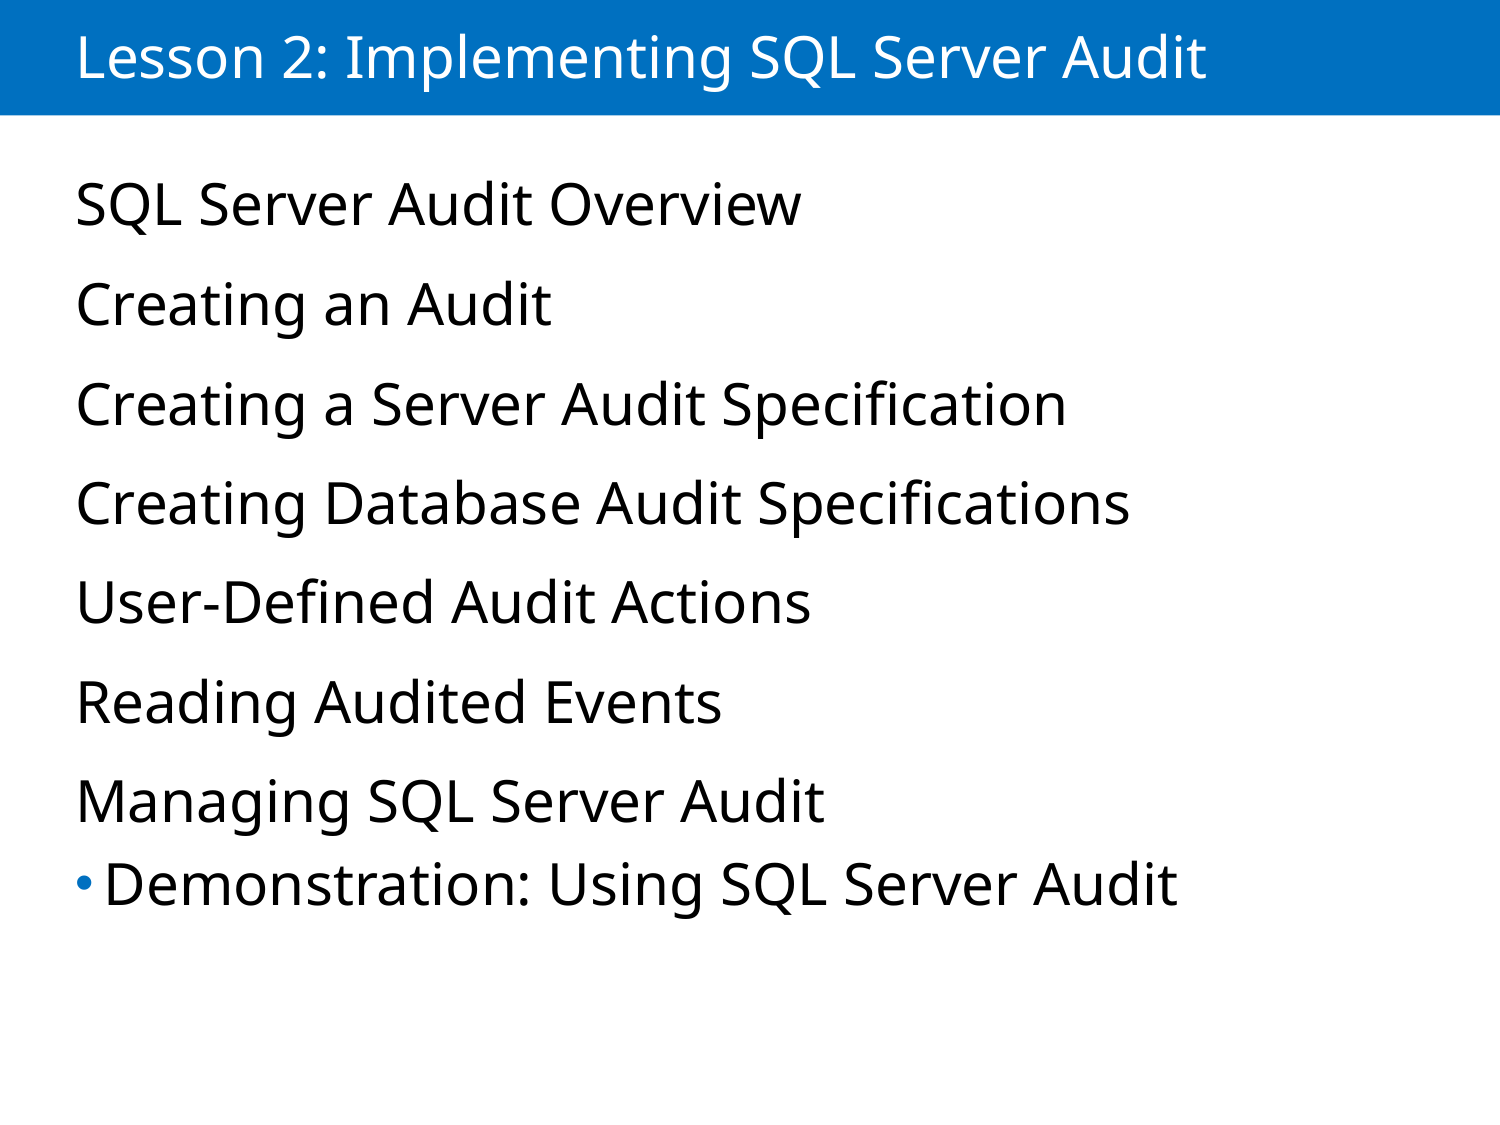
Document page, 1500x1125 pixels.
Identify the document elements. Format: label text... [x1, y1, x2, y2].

title Lesson 2: Implementing SQL Server Audit [75, 0, 1351, 122]
list SQL Server Audit Overview Creating an Audit Creating a Server Audit Specification Creating Database Audit Specifications User-Defined Audit Actions Reading Audited Events Managing SQL Server Audit Demonstration: Using SQL Server Audit [74, 167, 1408, 1013]
